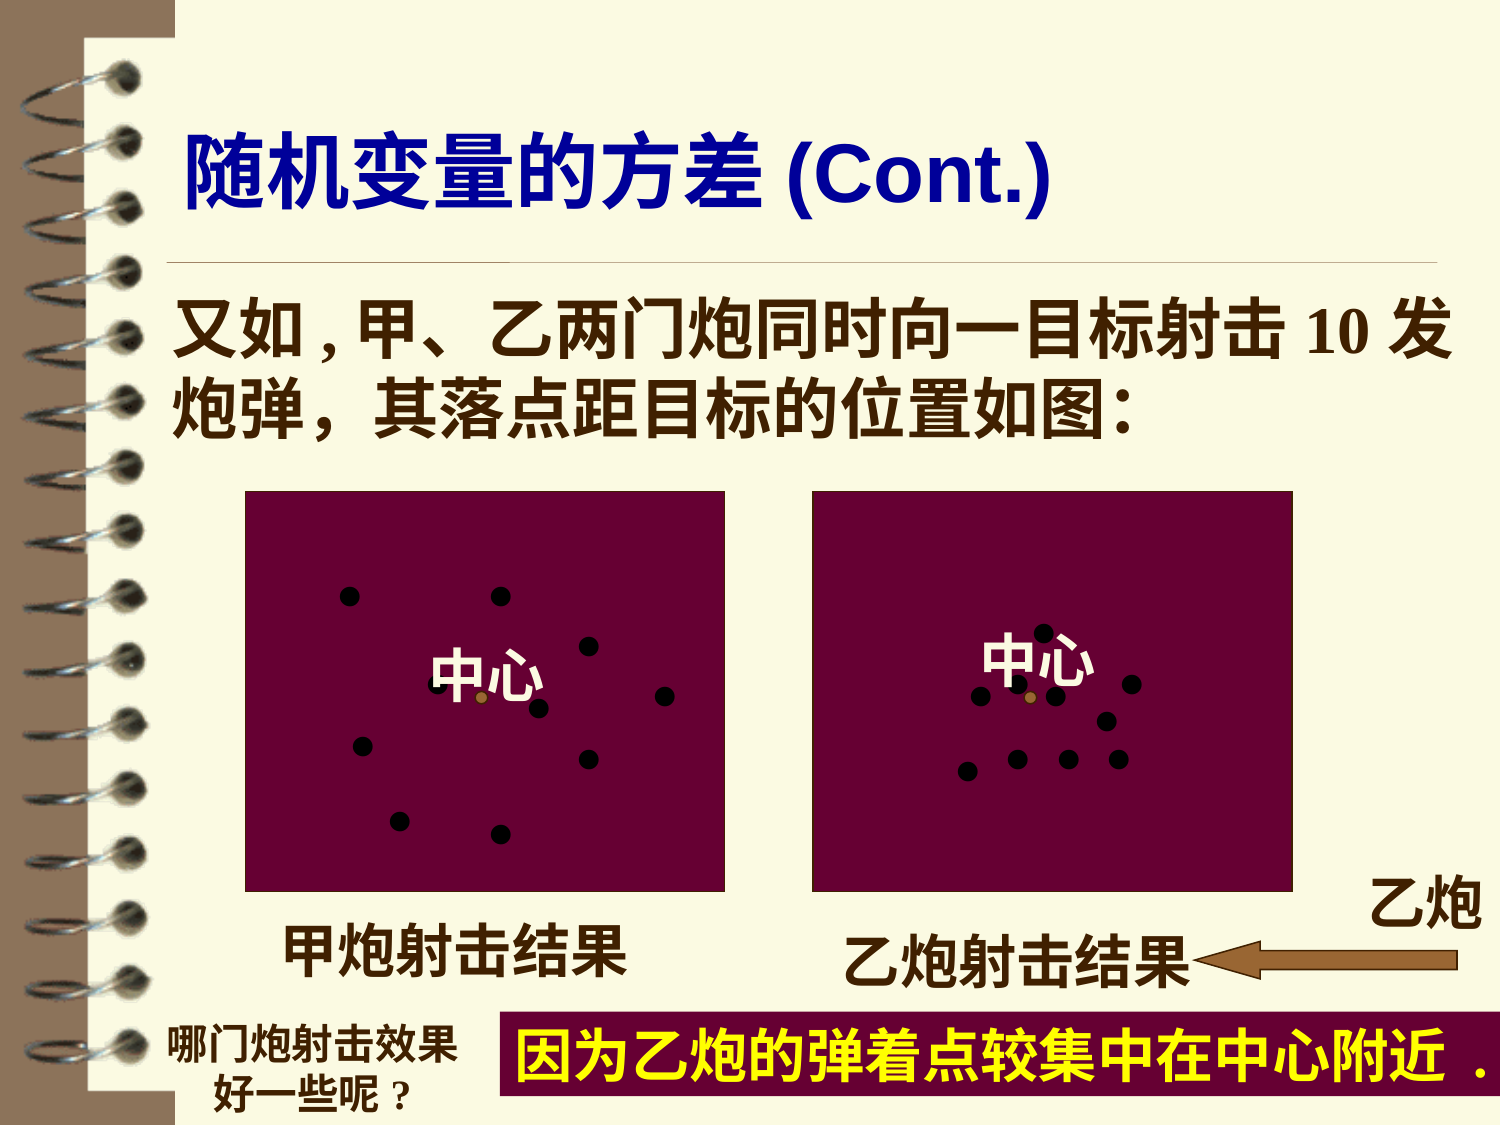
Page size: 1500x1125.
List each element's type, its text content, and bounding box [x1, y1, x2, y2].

picture [0, 0, 175, 1125]
text_box 哪门炮射击效果好一些呢? [135, 1010, 490, 1125]
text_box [1194, 858, 1500, 980]
text_box 又如,甲、乙两门炮同时向一目标射击10发炮弹，其落点距目标的位置如图： [157, 279, 1482, 454]
text_box 随机变量的方差(Cont.) [171, 113, 1500, 226]
text_box 因为乙炮的弹着点较集中在中心附近 . [499, 1011, 1500, 1097]
text_box 乙炮射击结果 [801, 917, 1232, 1003]
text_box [206, 491, 1408, 892]
text_box 甲炮射击结果 [251, 906, 657, 992]
